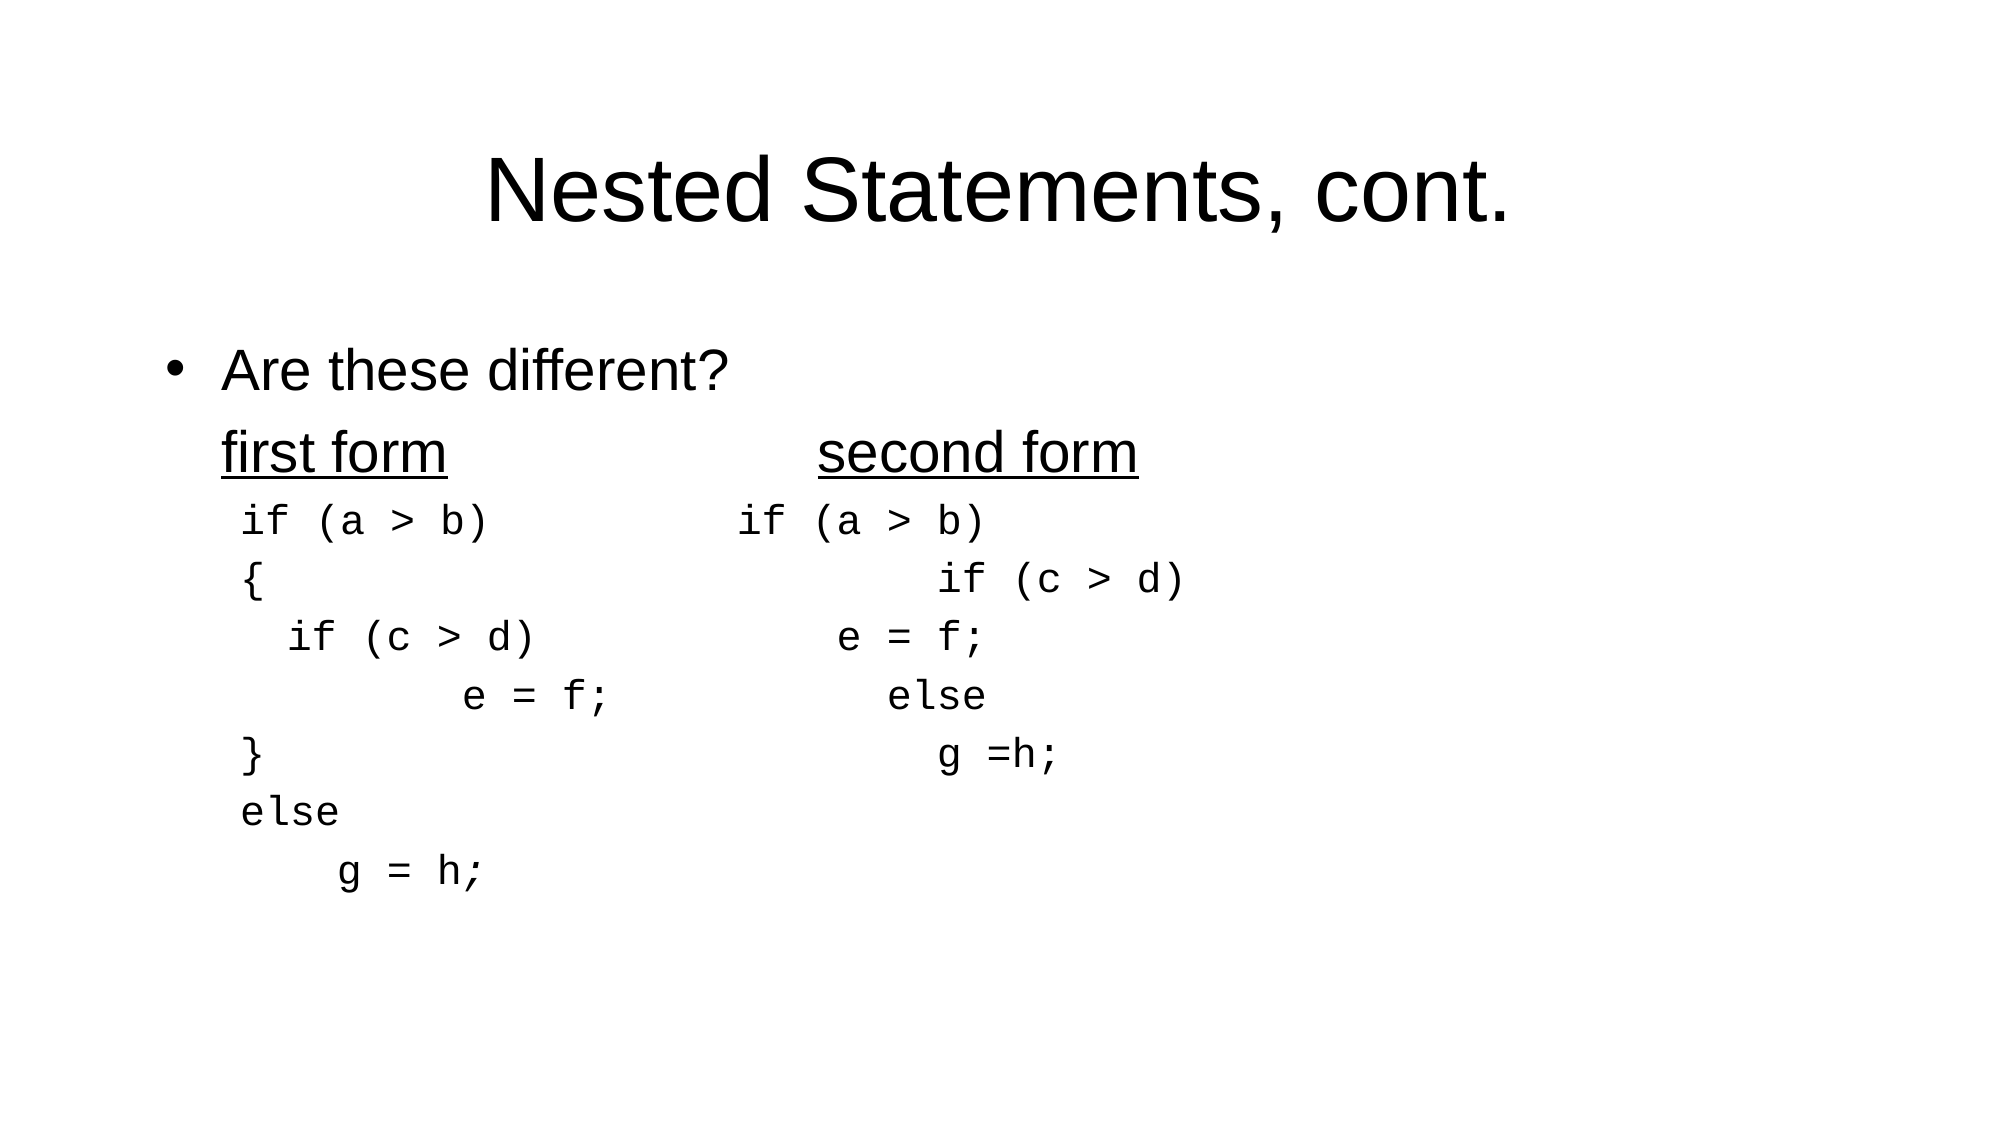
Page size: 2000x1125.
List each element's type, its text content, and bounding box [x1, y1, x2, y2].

title Nested Statements, cont. [149, 82, 1850, 286]
list Are these different? first form second form if (a > b) if (a > b) { if (c > d) if (c > d) e = f; e = f; else } g =h; else g = h; [149, 324, 1850, 978]
